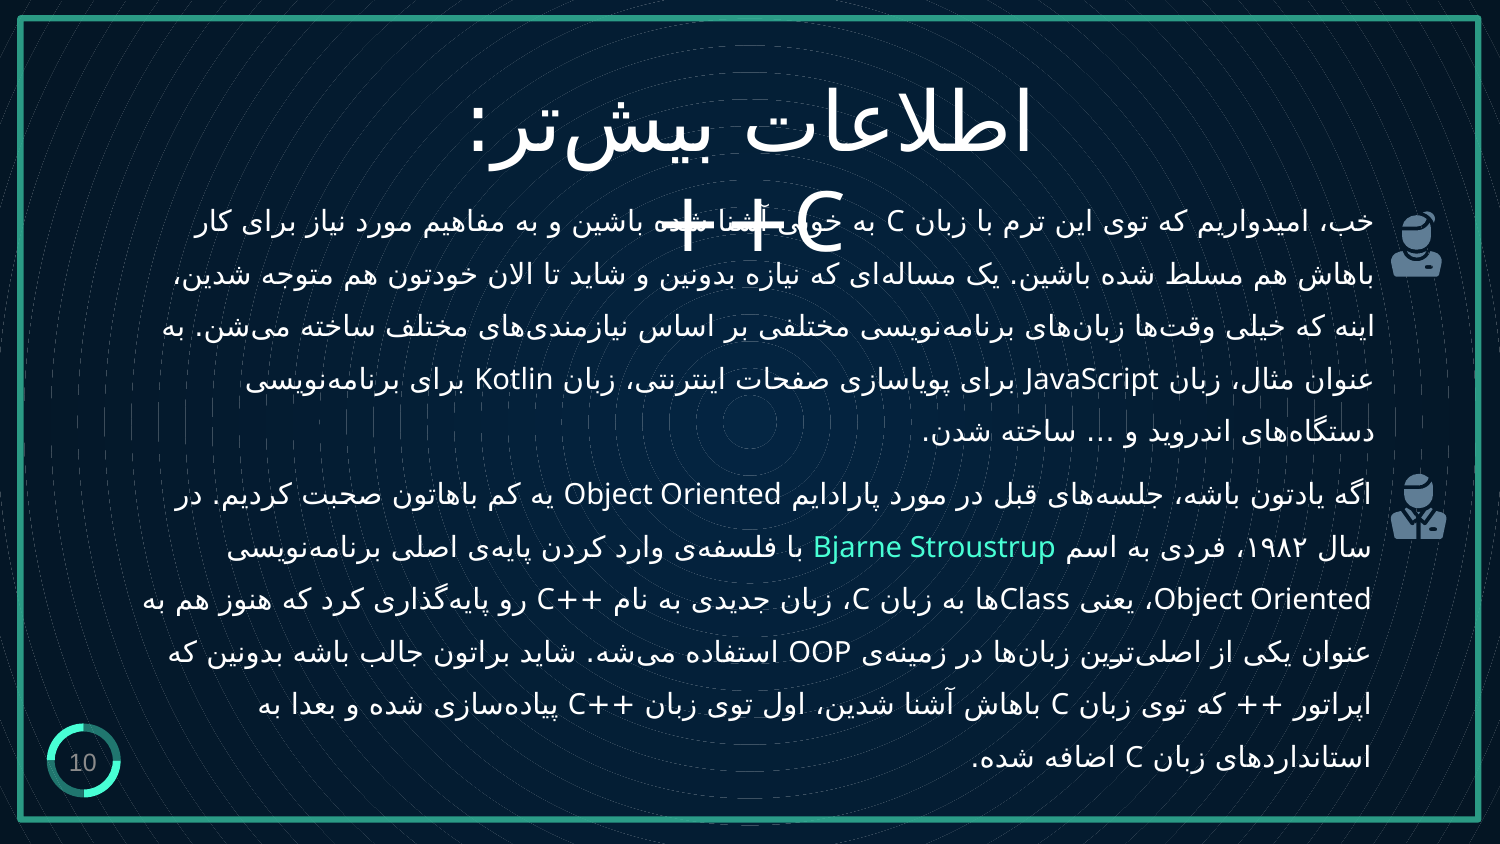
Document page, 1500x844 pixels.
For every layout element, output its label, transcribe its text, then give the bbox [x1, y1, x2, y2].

text_box اگه یادتون باشه، جلسه‌های قبل در مورد پارادایم Object Oriented یه کم باهاتون صحبت کردیم. در سال ۱۹۸۲، فردی به اسم Bjarne Stroustrup با فلسفه‌ی وارد کردن پایه‌ی اصلی برنامه‌نویسی Object Oriented، یعنی Classها به زبان C، زبان جدیدی به نام ++C رو پایه‌گذاری کرد که هنوز هم به عنوان یکی از اصلی‌ترین زبان‌ها در زمینه‌ی OOP استفاده می‌شه. شاید براتون جالب باشه بدونین که اپراتور ++ که توی زبان C باهاش آشنا شدین، اول توی زبان ++C پیاده‌سازی شده و بعدا به استانداردهای زبان C اضافه شده. [114, 465, 1388, 766]
text_box اطلاعات بیش‌تر: C++ [385, 60, 1115, 276]
title خب، امیدواریم که توی این ترم با زبان C به خوبی آشنا شده باشین و به مفاهیم مورد نیاز برای کار باهاش هم مسلط شده باشین. یک مساله‌ای که نیازه بدونین و شاید تا الان خودتون هم متوجه شدین، اینه که خیلی وقت‌ها زبان‌های برنامه‌نویسی مختلفی بر اساس نیازمندی‌های مختلف ساخته می‌شن. به عنوان مثال، زبان JavaScript برای پویاسازی صفحات اینترنتی، زبان Kotlin برای برنامه‌نویسی دستگاه‌های اندروید و … ساخته شدن. [114, 166, 1391, 466]
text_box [1389, 211, 1443, 277]
slide_number 10 [51, 732, 115, 790]
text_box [1389, 473, 1448, 540]
